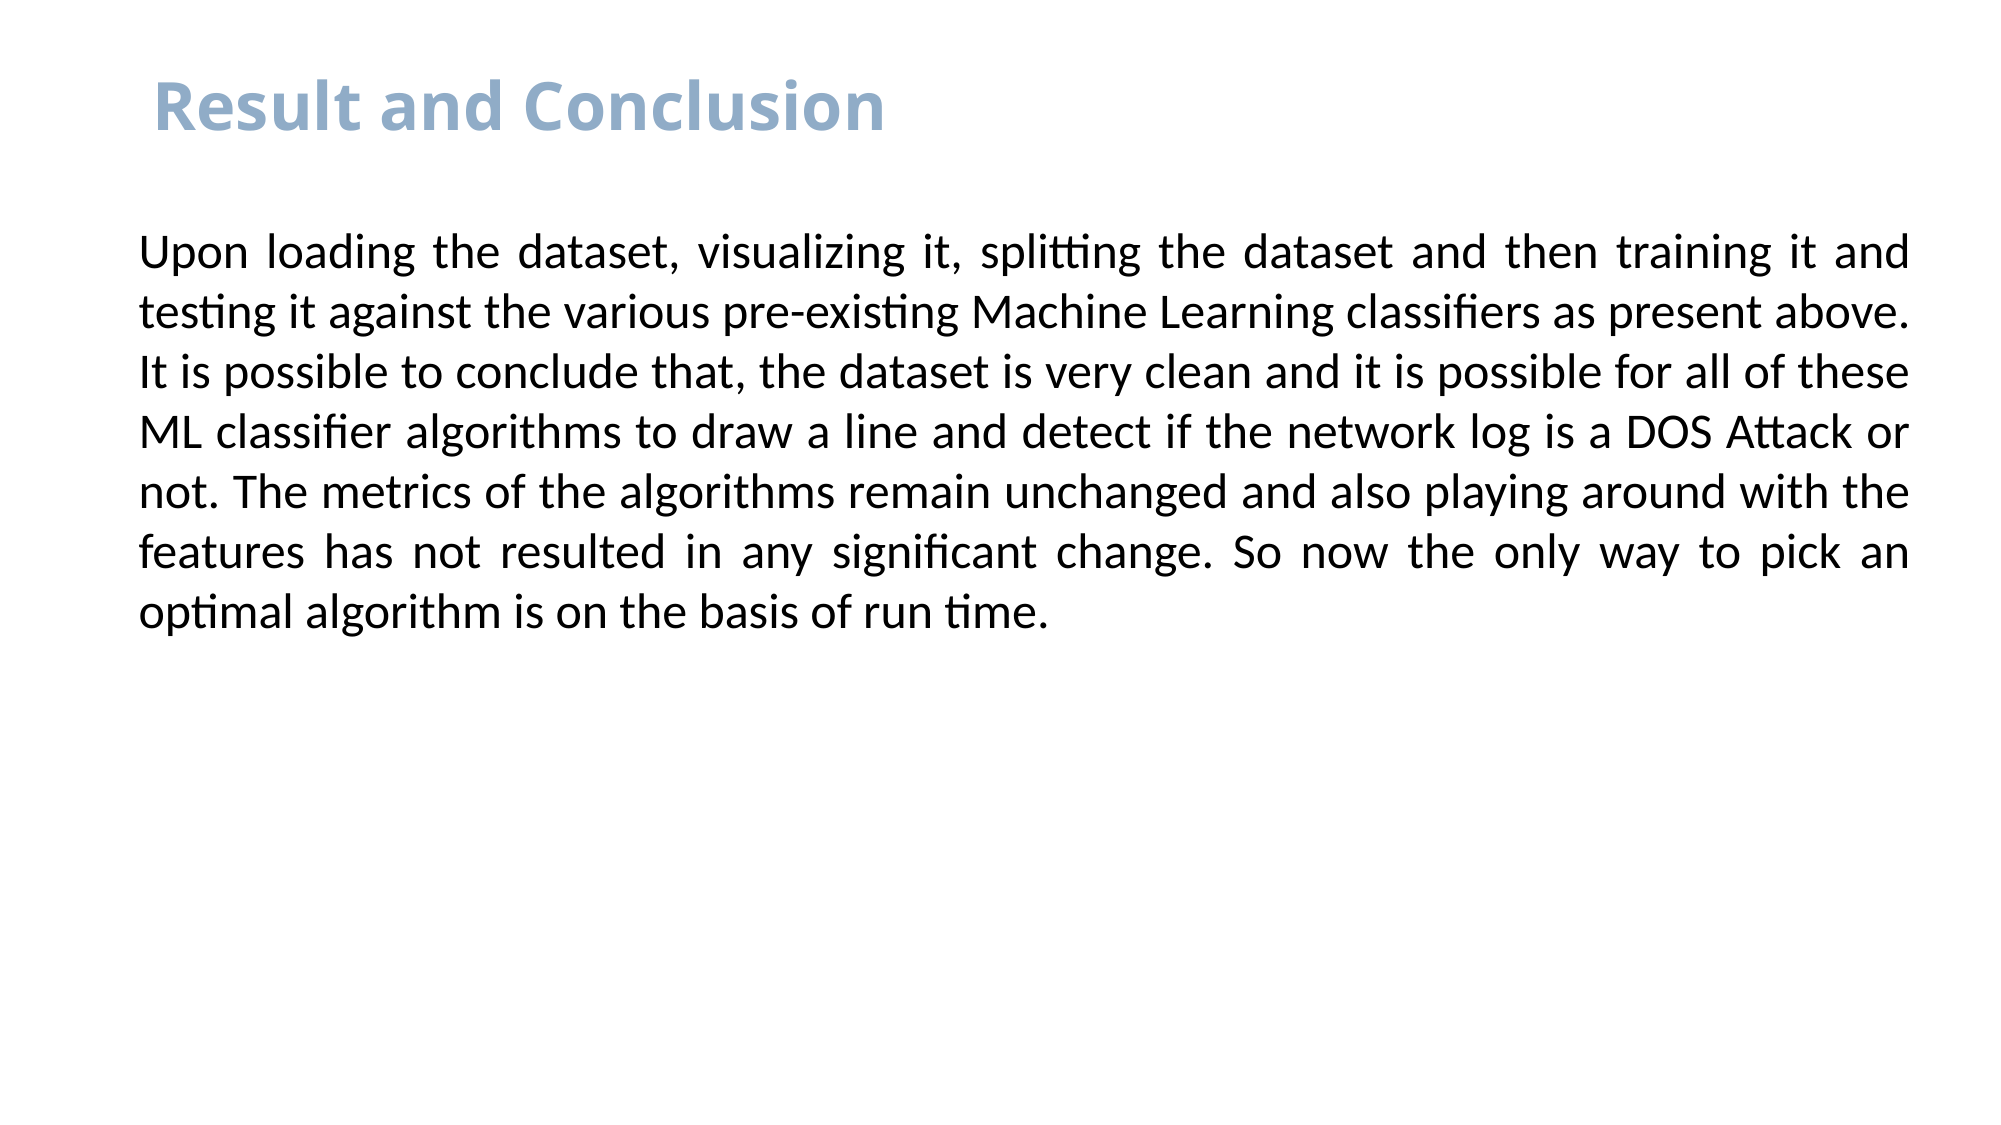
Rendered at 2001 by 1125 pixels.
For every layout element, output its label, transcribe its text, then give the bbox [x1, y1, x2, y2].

title Result and Conclusion [137, 27, 1863, 192]
text_box Upon loading the dataset, visualizing it, splitting the dataset and then training it and testing it against the various pre-existing Machine Learning classifiers as present above. It is possible to conclude that, the dataset is very clean and it is possible for all of these ML classifier algorithms to draw a line and detect if the network log is a DOS Attack or not. The metrics of the algorithms remain unchanged and also playing around with the features has not resulted in any significant change. So now the only way to pick an optimal algorithm is on the basis of run time. [123, 210, 1927, 646]
